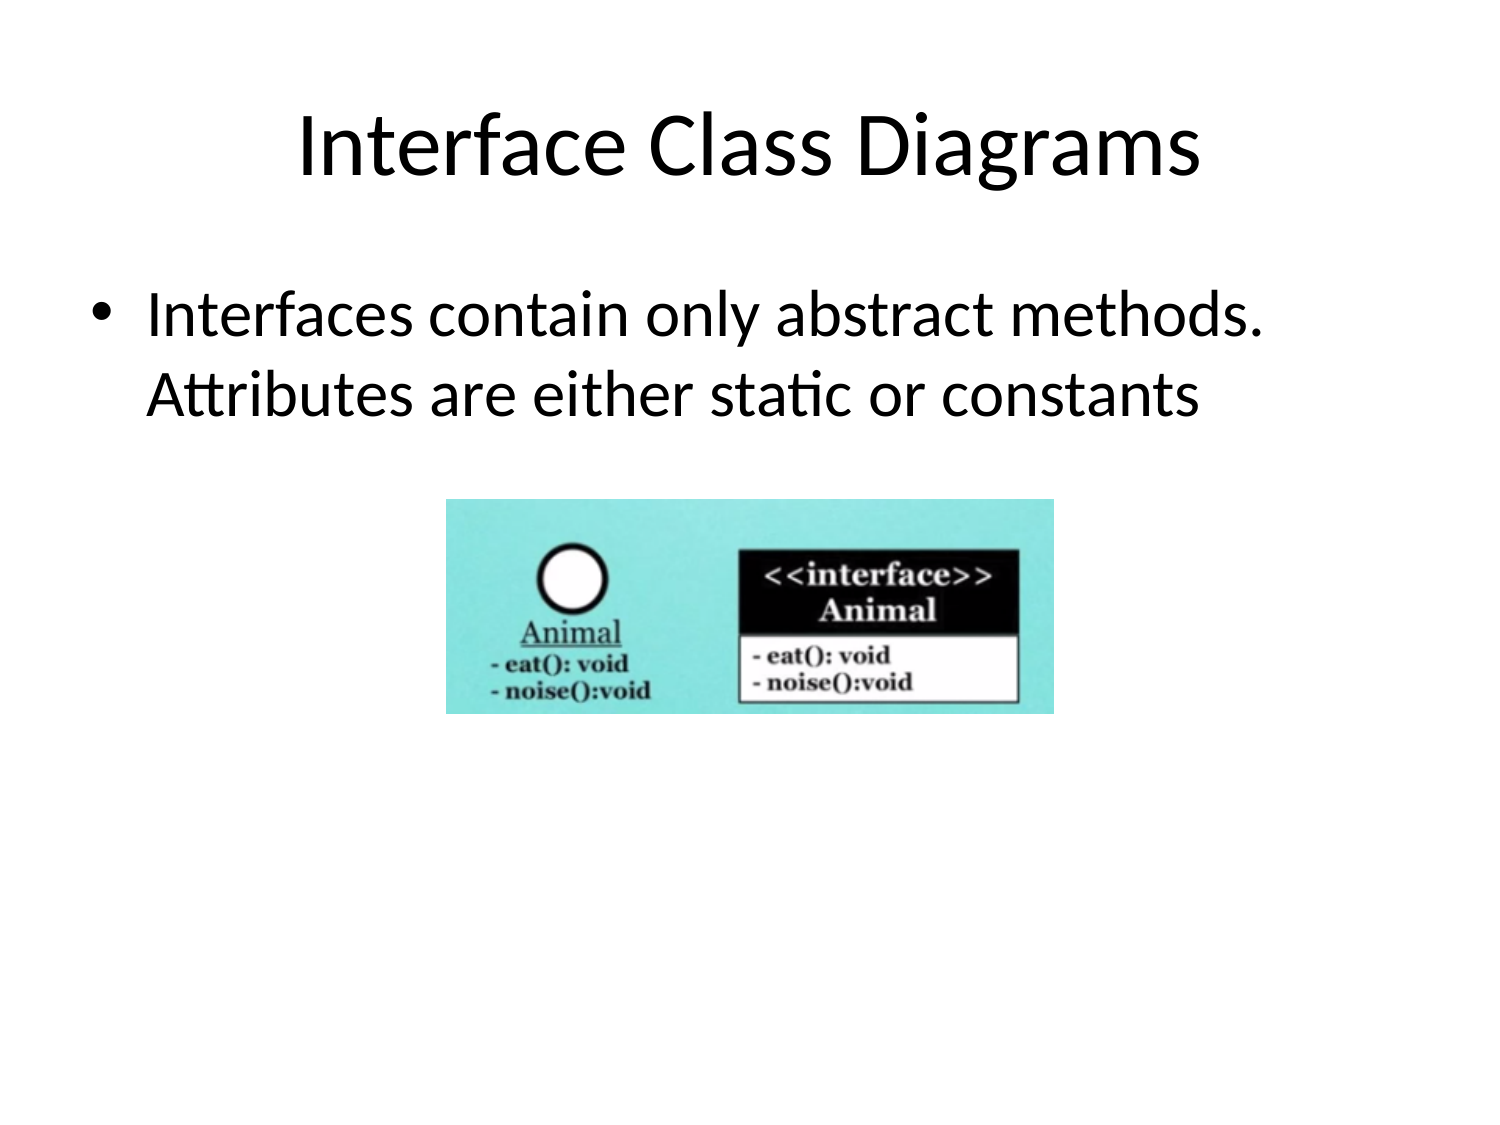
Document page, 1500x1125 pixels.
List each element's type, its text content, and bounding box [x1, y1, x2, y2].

picture [445, 499, 1055, 715]
list Interfaces contain only abstract methods. Attributes are either static or constants [75, 262, 1425, 1005]
title Interface Class Diagrams [75, 45, 1425, 233]
